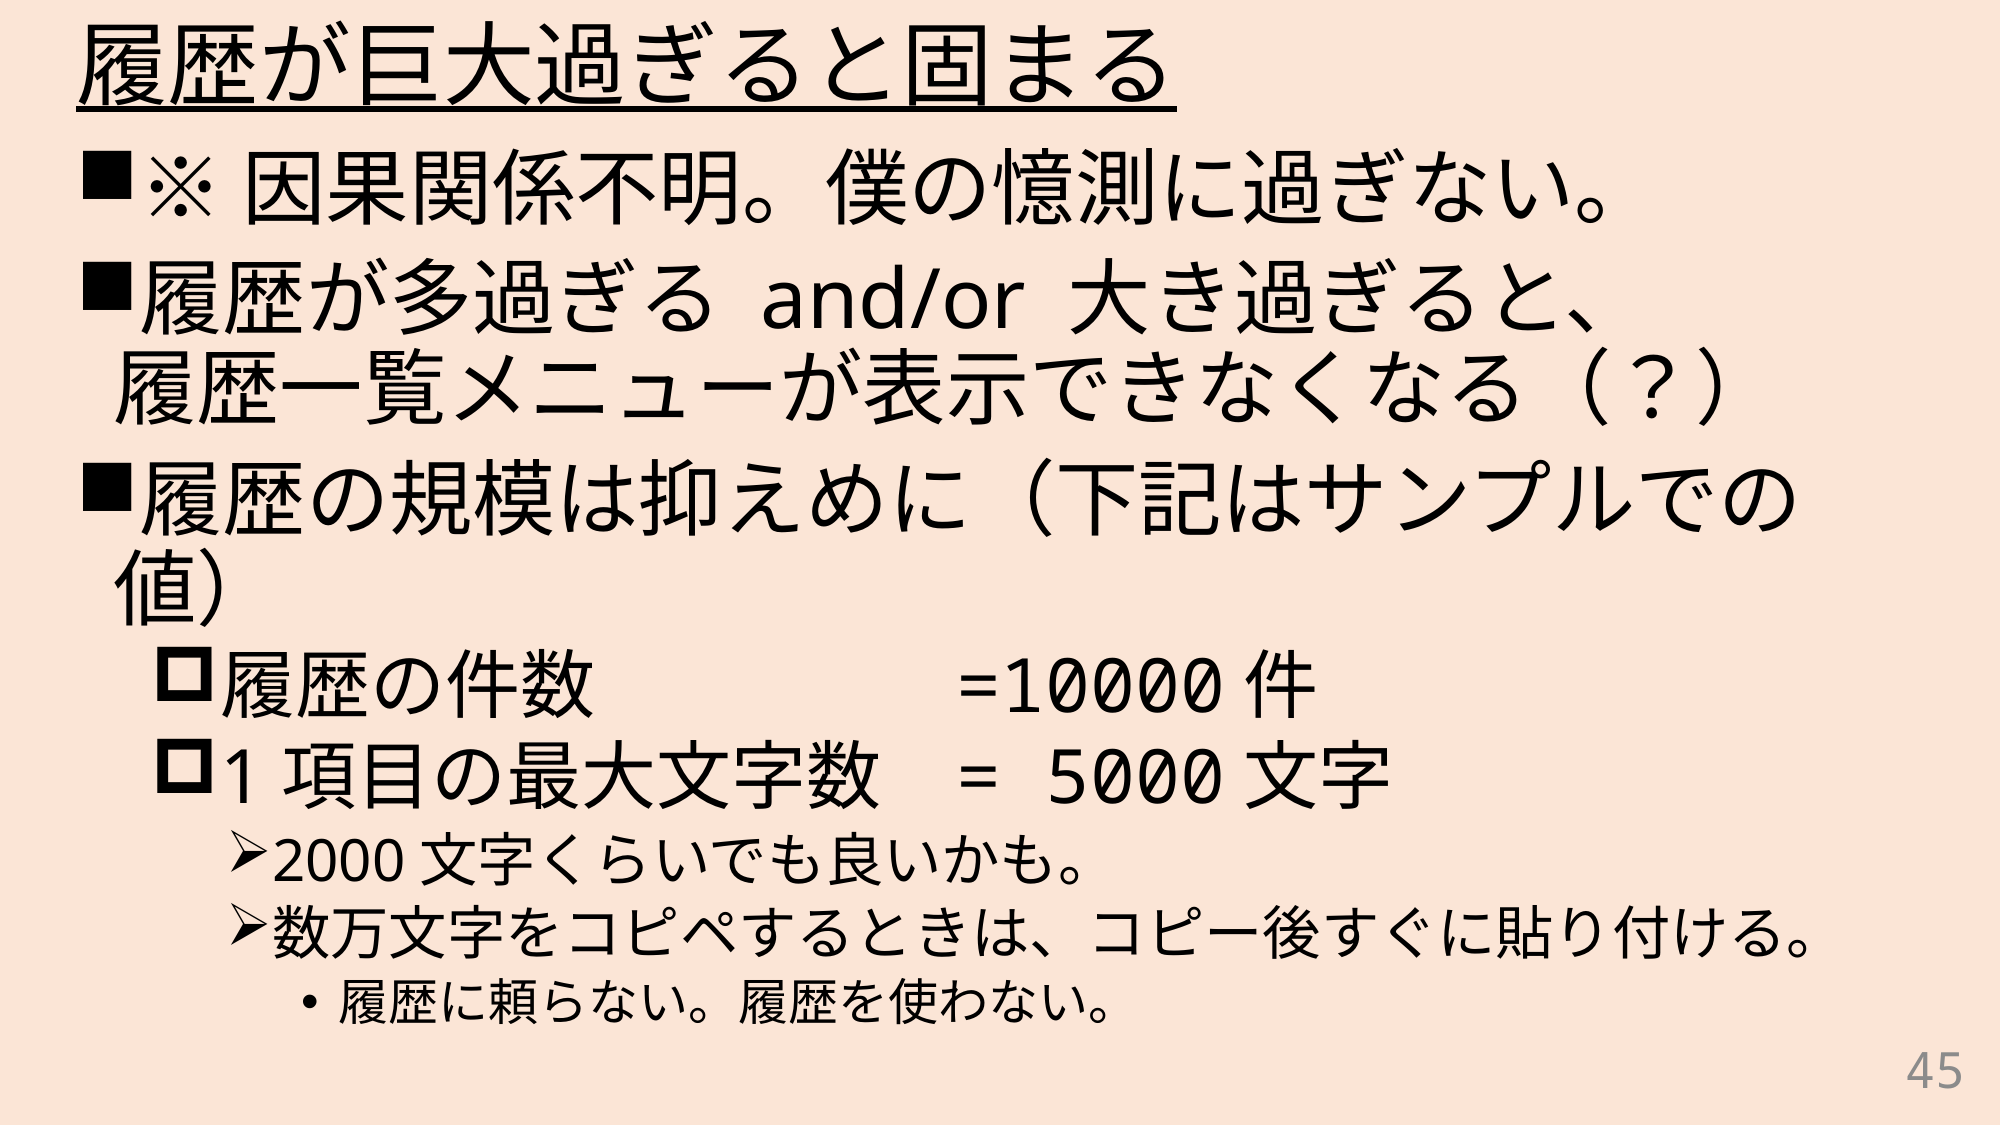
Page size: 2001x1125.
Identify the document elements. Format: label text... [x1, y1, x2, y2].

slide_number 45 [1529, 1042, 1980, 1103]
list ※因果関係不明。僕の憶測に過ぎない。 履歴が多過ぎる and/or 大き過ぎると、 履歴一覧メニューが表示できなくなる（？） 履歴の規模は抑えめに（下記はサンプルでの値） 履歴の件数 =10000件 1項目の最大文字数 = 5000文字 2000文字くらいでも良いかも。 数万文字をコピペするときは、コピー後すぐに貼り付ける。 履歴に頼らない。履歴を使わない。 [61, 138, 1939, 1014]
title 履歴が巨大過ぎると固まる [61, 0, 1939, 138]
